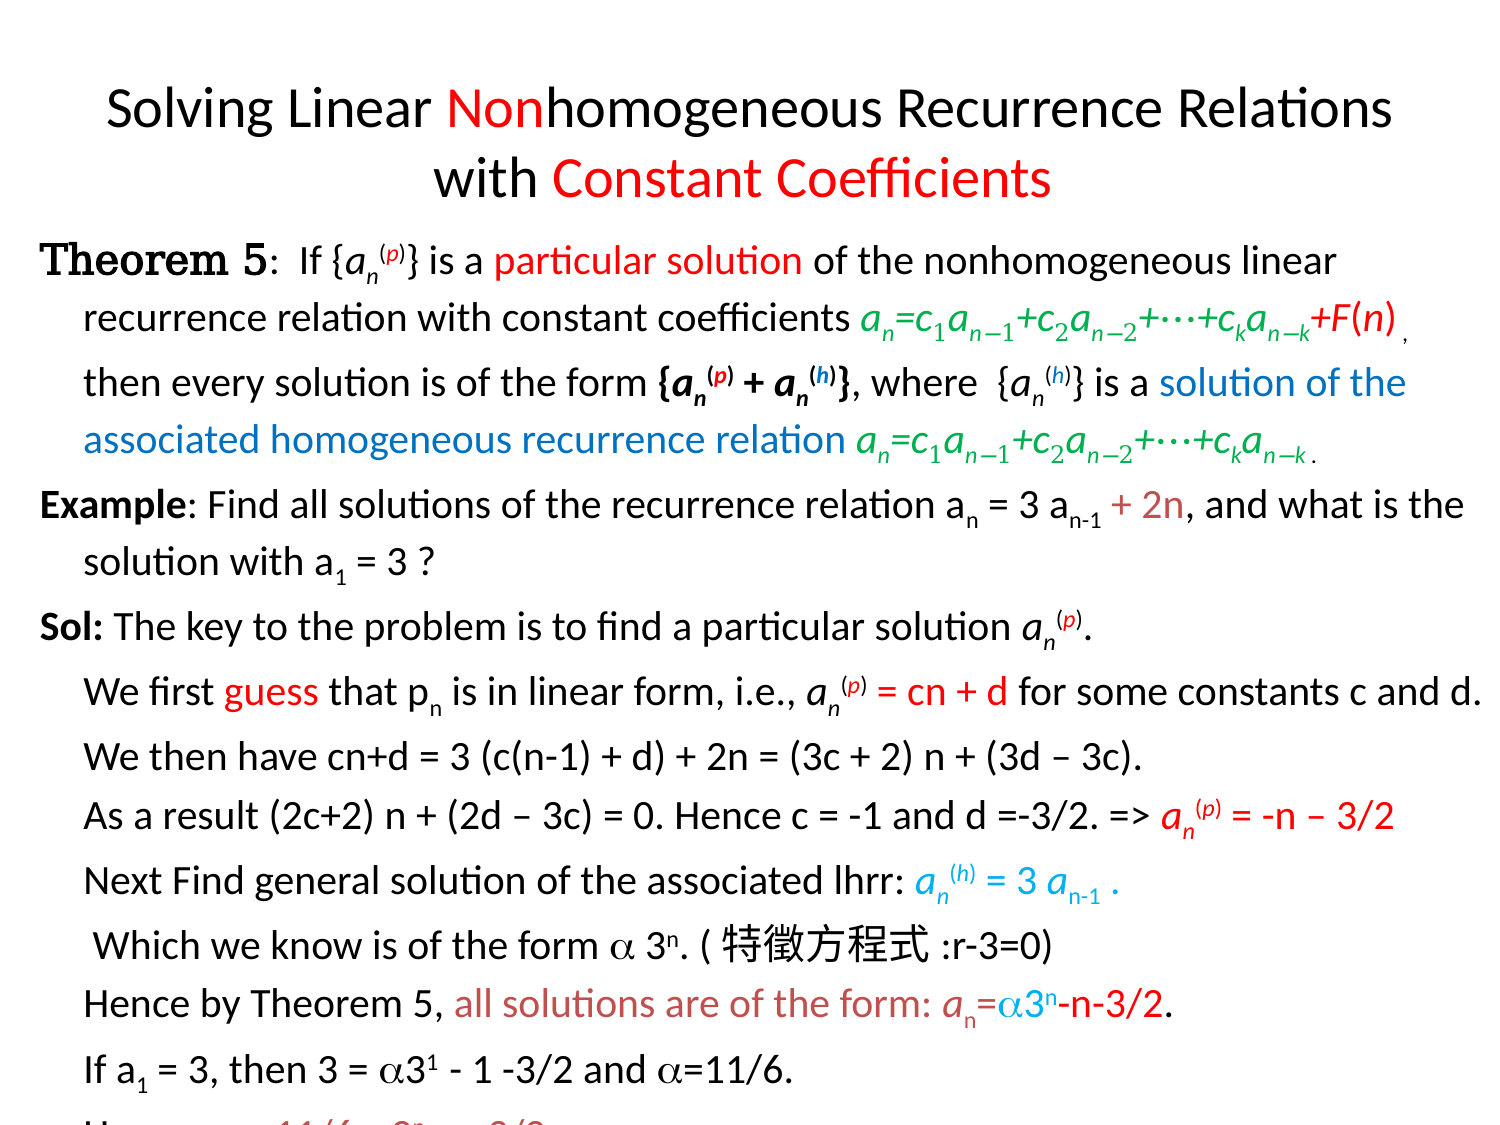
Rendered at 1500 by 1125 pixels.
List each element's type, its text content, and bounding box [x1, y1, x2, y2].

list Theorem 5: If {an(p)} is a particular solution of the nonhomogeneous linear recurrence relation with constant coefficients an=c1an−1+c2an−2+⋯+ckan−k+F(n) , then every solution is of the form {an(p) + an(h)}, where {an(h)} is a solution of the associated homogeneous recurrence relation an=c1an−1+c2an−2+⋯+ckan−k . Example: Find all solutions of the recurrence relation an = 3 an-1 + 2n, and what is the solution with a1 = 3 ? Sol: The key to the problem is to find a particular solution an(p). We first guess that pn is in linear form, i.e., an(p) = cn + d for some constants c and d. We then have cn+d = 3 (c(n-1) + d) + 2n = (3c + 2) n + (3d – 3c). As a result (2c+2) n + (2d – 3c) = 0. Hence c = -1 and d =-3/2. => an(p) = -n – 3/2 Next Find general solution of the associated lhrr: an(h) = 3 an-1 . Which we know is of the form a 3n. (特徵方程式:r-3=0) Hence by Theorem 5, all solutions are of the form: an=a3n-n-3/2. If a1 = 3, then 3 = a31 - 1 -3/2 and a=11/6. Hence an = 11/6 x 3n - n-3/2. [24, 224, 1500, 1088]
title Solving Linear Nonhomogeneous Recurrence Relations with Constant Coefficients [75, 45, 1425, 224]
